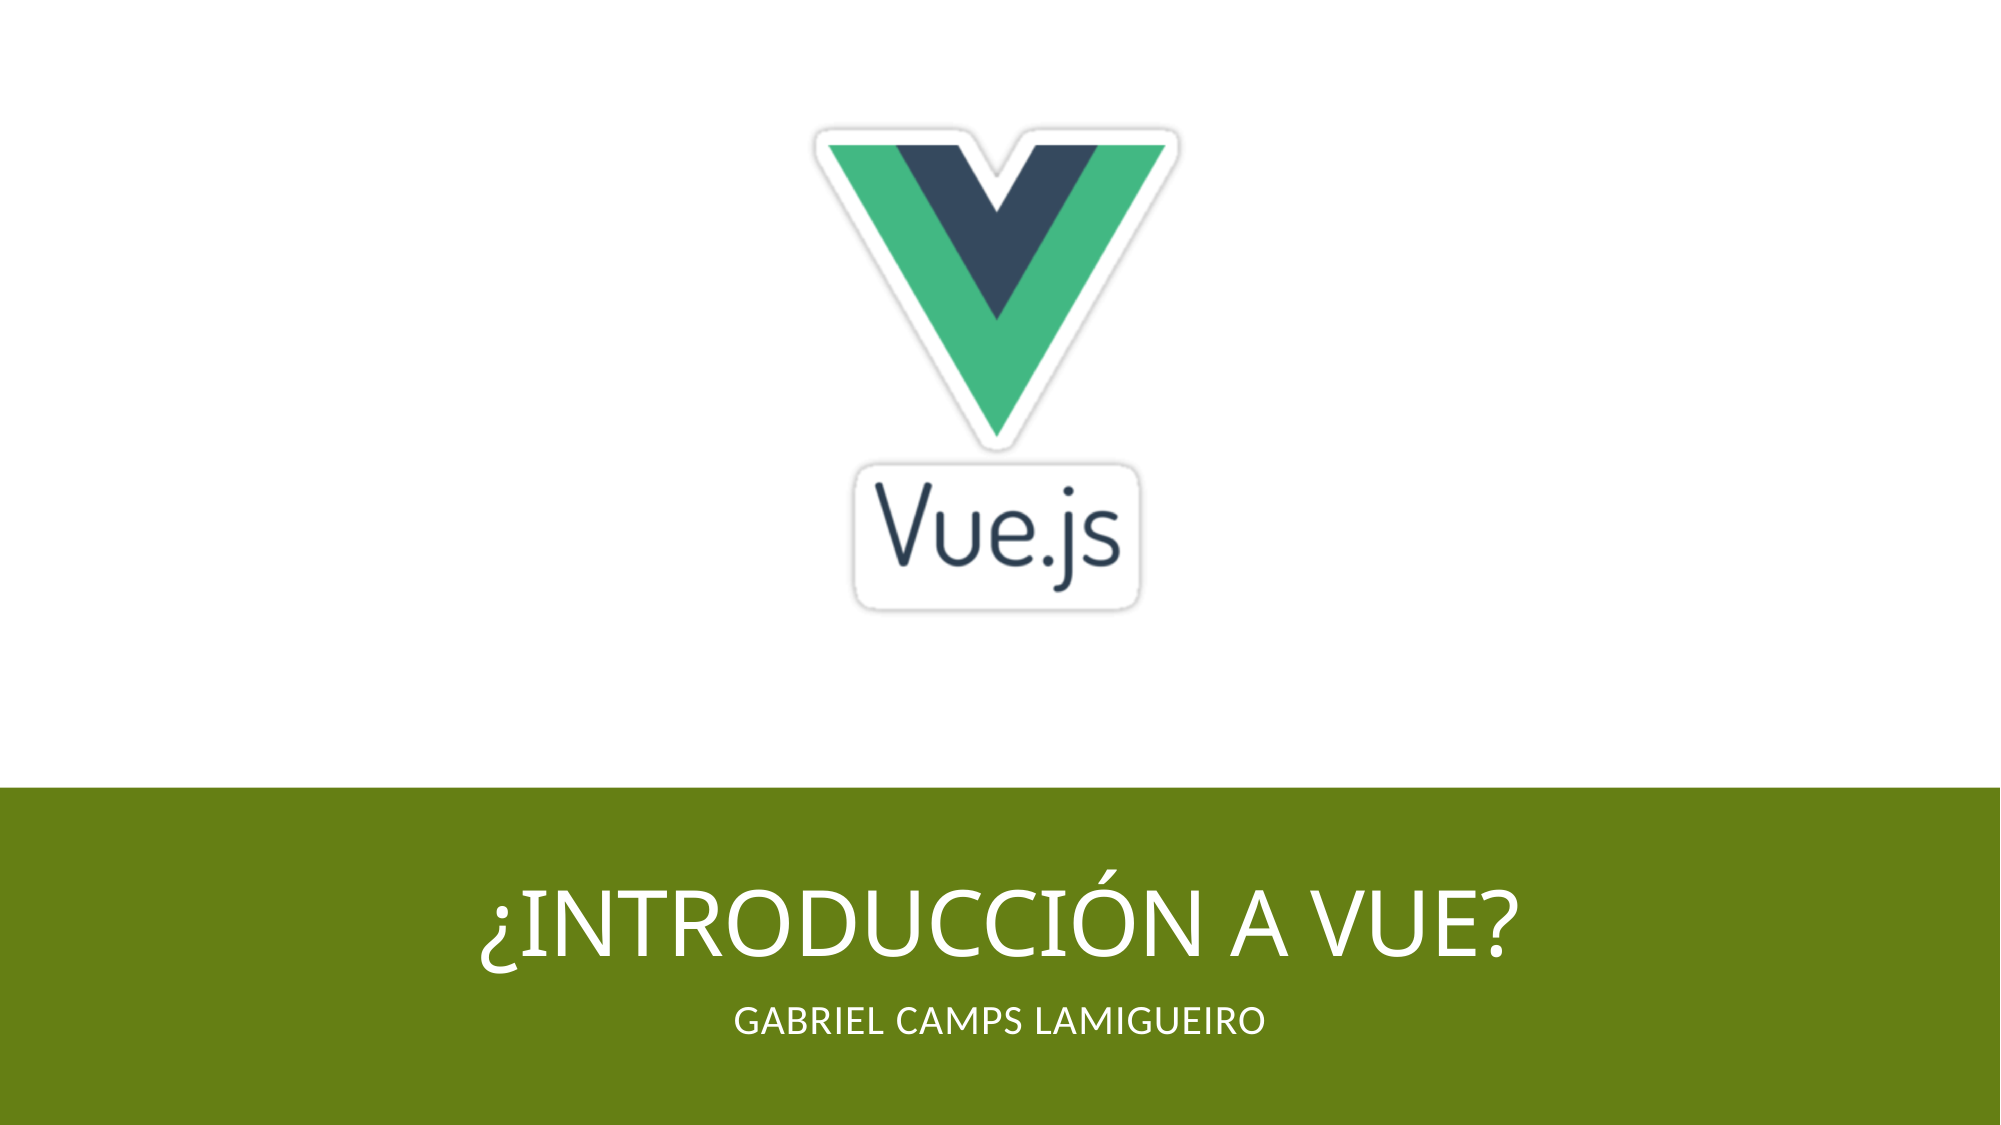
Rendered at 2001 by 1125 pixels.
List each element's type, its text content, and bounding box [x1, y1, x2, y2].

title ¿INTRODUCCIÓN A VUE? [87, 834, 1913, 985]
subtitle Gabriel Camps Lamigueiro [87, 991, 1913, 1086]
picture [778, 99, 1222, 645]
